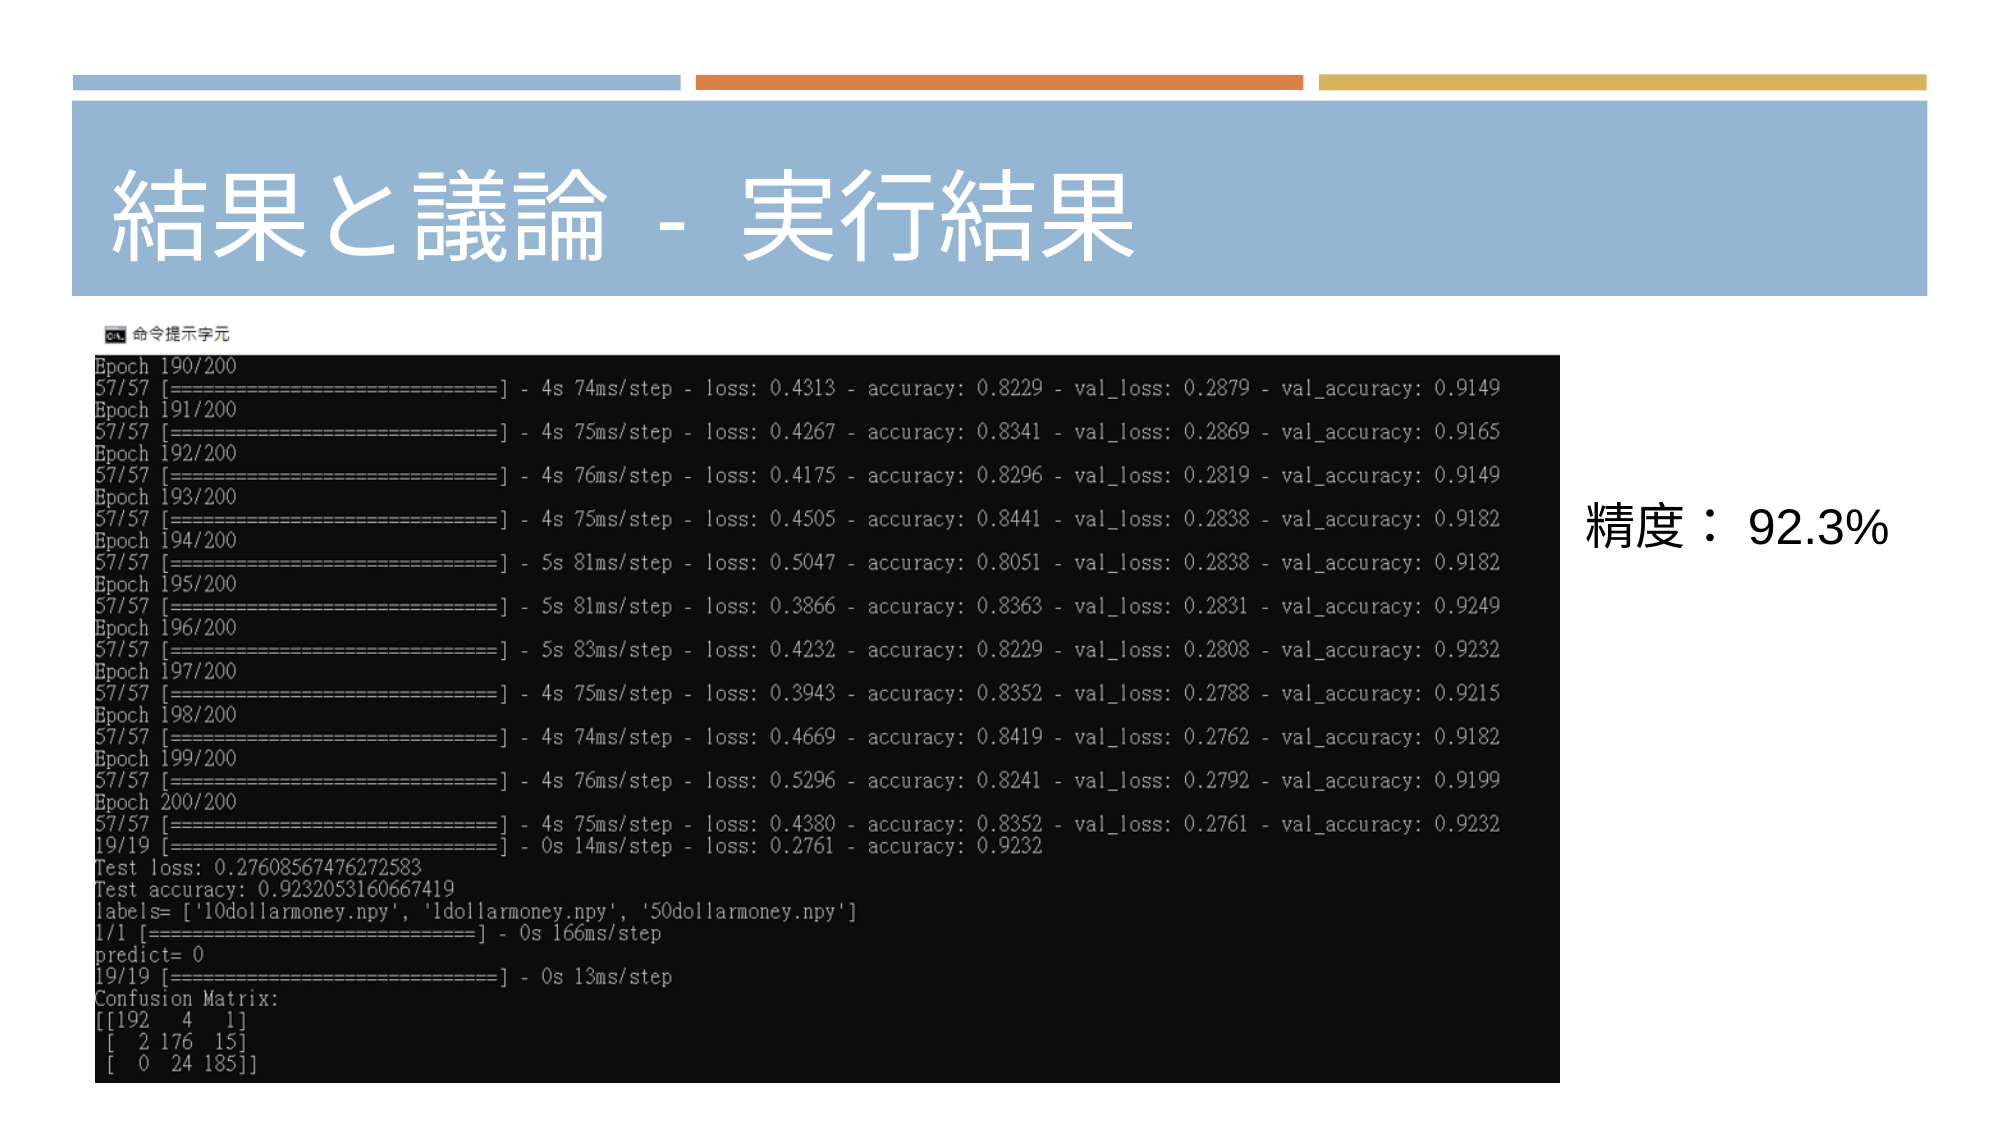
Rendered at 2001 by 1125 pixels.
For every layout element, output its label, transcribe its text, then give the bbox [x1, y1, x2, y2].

text_box 精度：92.3% [1570, 486, 1965, 562]
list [94, 317, 1560, 1083]
title 結果と議論 - 実行結果 [95, 115, 1905, 282]
